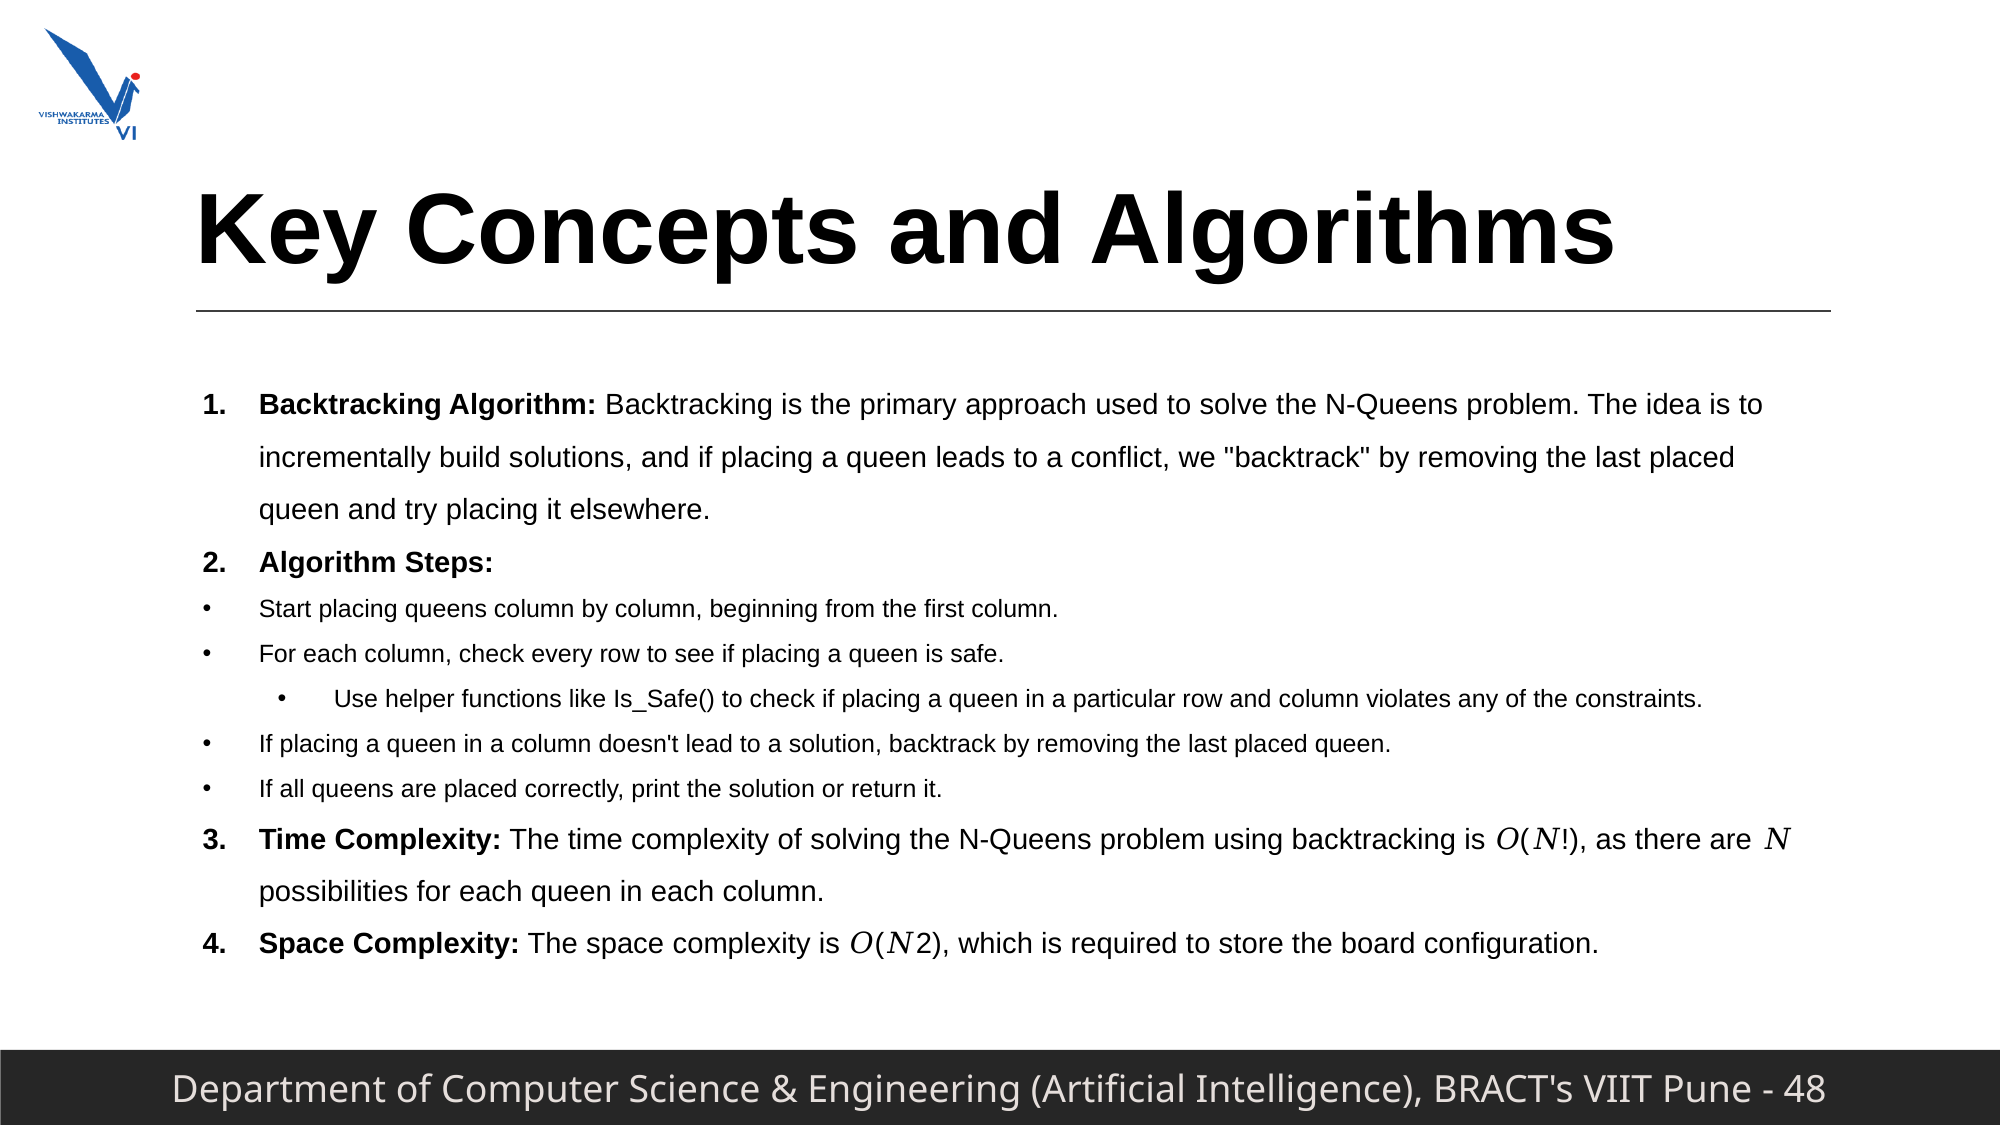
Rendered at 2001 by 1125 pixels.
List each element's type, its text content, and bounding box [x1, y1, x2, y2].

text_box Backtracking Algorithm: Backtracking is the primary approach used to solve the N-Queens problem. The idea is to incrementally build solutions, and if placing a queen leads to a conflict, we "backtrack" by removing the last placed queen and try placing it elsewhere. Algorithm Steps: Start placing queens column by column, beginning from the first column. For each column, check every row to see if placing a queen is safe. Use helper functions like Is_Safe() to check if placing a queen in a particular row and column violates any of the constraints. If placing a queen in a column doesn't lead to a solution, backtrack by removing the last placed queen. If all queens are placed correctly, print the solution or return it. Time Complexity: The time complexity of solving the N-Queens problem using backtracking is 𝑂(𝑁!), as there are 𝑁 possibilities for each queen in each column. Space Complexity: The space complexity is 𝑂(𝑁2), which is required to store the board configuration. [187, 360, 1813, 968]
picture [36, 27, 141, 141]
title Key Concepts and Algorithms [180, 151, 1739, 295]
text_box Department of Computer Science & Engineering (Artificial Intelligence), BRACT's VIIT Pune - 48 [26, 1057, 1974, 1118]
